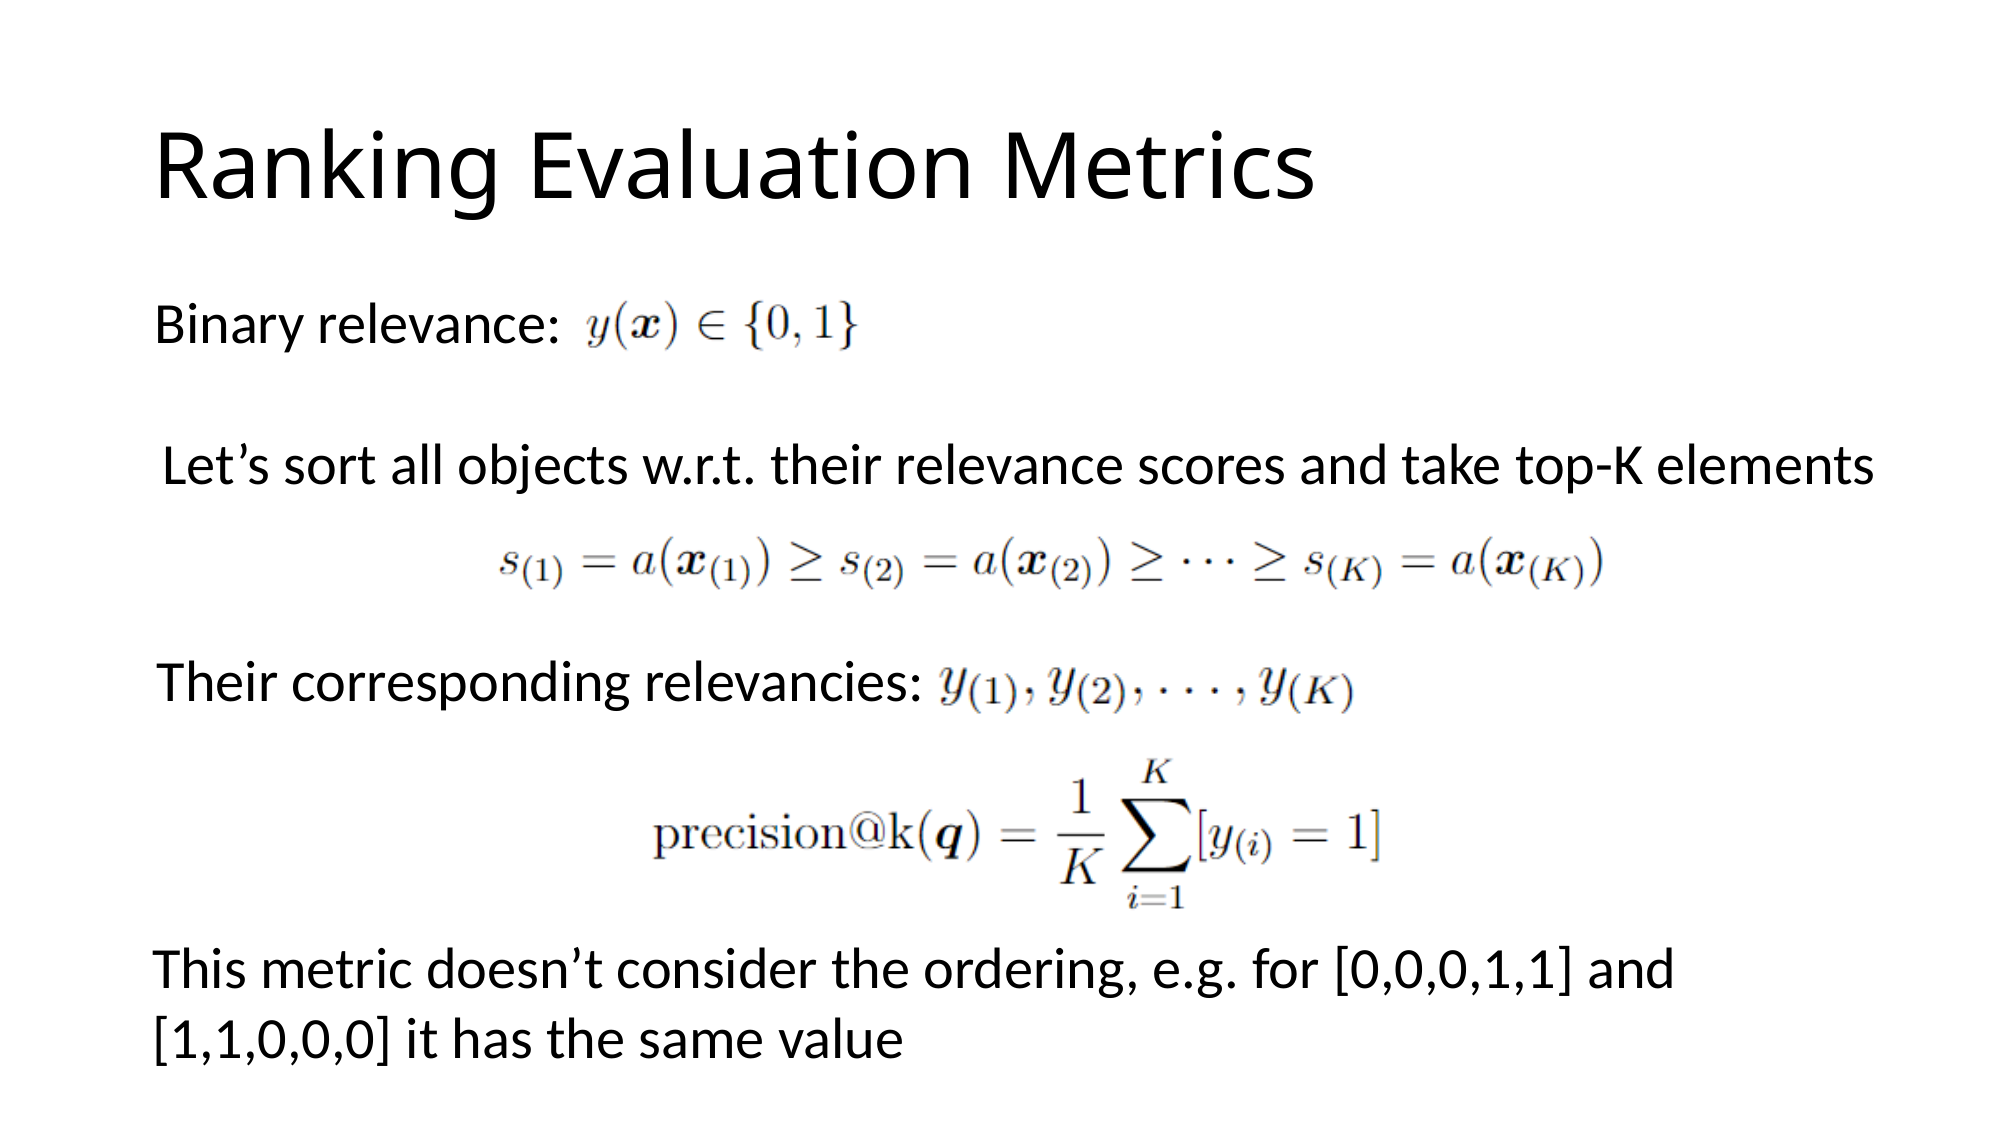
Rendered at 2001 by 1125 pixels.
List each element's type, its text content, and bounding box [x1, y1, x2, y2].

picture [921, 648, 1364, 732]
text_box Binary relevance: [139, 277, 577, 363]
text_box Let’s sort all objects w.r.t. their relevance scores and take top-K elements [147, 418, 1892, 504]
text_box This metric doesn’t consider the ordering, e.g. for [0,0,0,1,1] and [1,1,0,0,0] it has the same value [137, 922, 1863, 1078]
text_box Their corresponding relevancies: [142, 635, 940, 721]
picture [567, 293, 862, 358]
picture [474, 532, 1616, 598]
title Ranking Evaluation Metrics [137, 59, 1863, 278]
picture [637, 748, 1390, 923]
